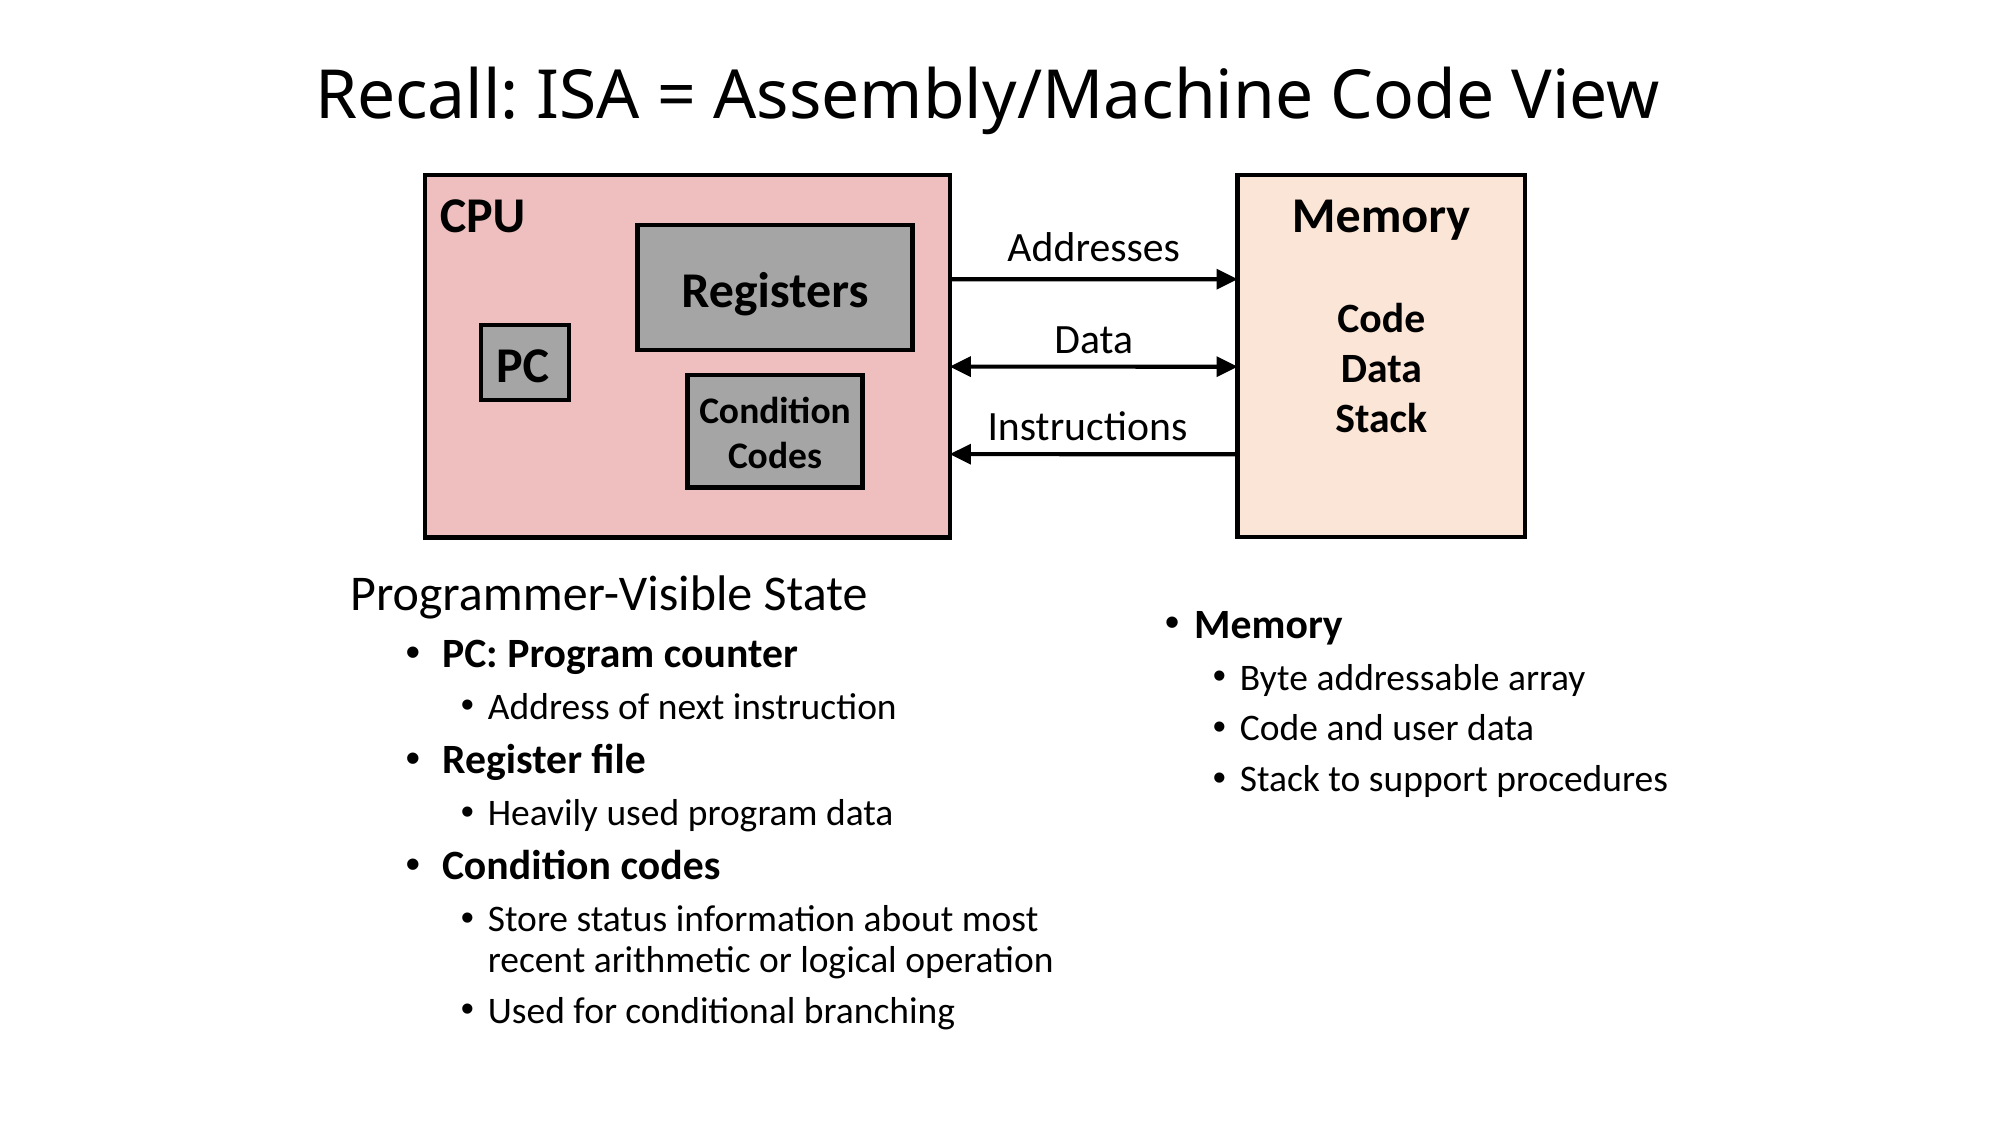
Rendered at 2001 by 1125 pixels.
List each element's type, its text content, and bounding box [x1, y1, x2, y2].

text_box [954, 369, 971, 377]
text_box Code Data Stack [1287, 283, 1475, 449]
text_box [1216, 369, 1233, 378]
list Memory Byte addressable array Code and user data Stack to support procedures [1131, 594, 1725, 853]
text_box Condition Codes [687, 375, 863, 488]
text_box CPU [424, 174, 950, 538]
text_box [949, 277, 1238, 290]
text_box [955, 457, 971, 465]
text_box Data [949, 304, 1238, 369]
title Recall: ISA = Assembly/Machine Code View [300, 50, 1685, 144]
text_box PC [481, 324, 569, 400]
list Programmer-Visible State PC: Program counter Address of next instruction Register file Heavily used program data Condition codes Store status information about most recent arithmetic or logical operation Used for conditional branching [335, 559, 1132, 1082]
text_box Registers [637, 224, 913, 350]
text_box Instructions [950, 391, 1225, 457]
text_box Memory [1237, 174, 1525, 538]
text_box Addresses [949, 212, 1238, 277]
